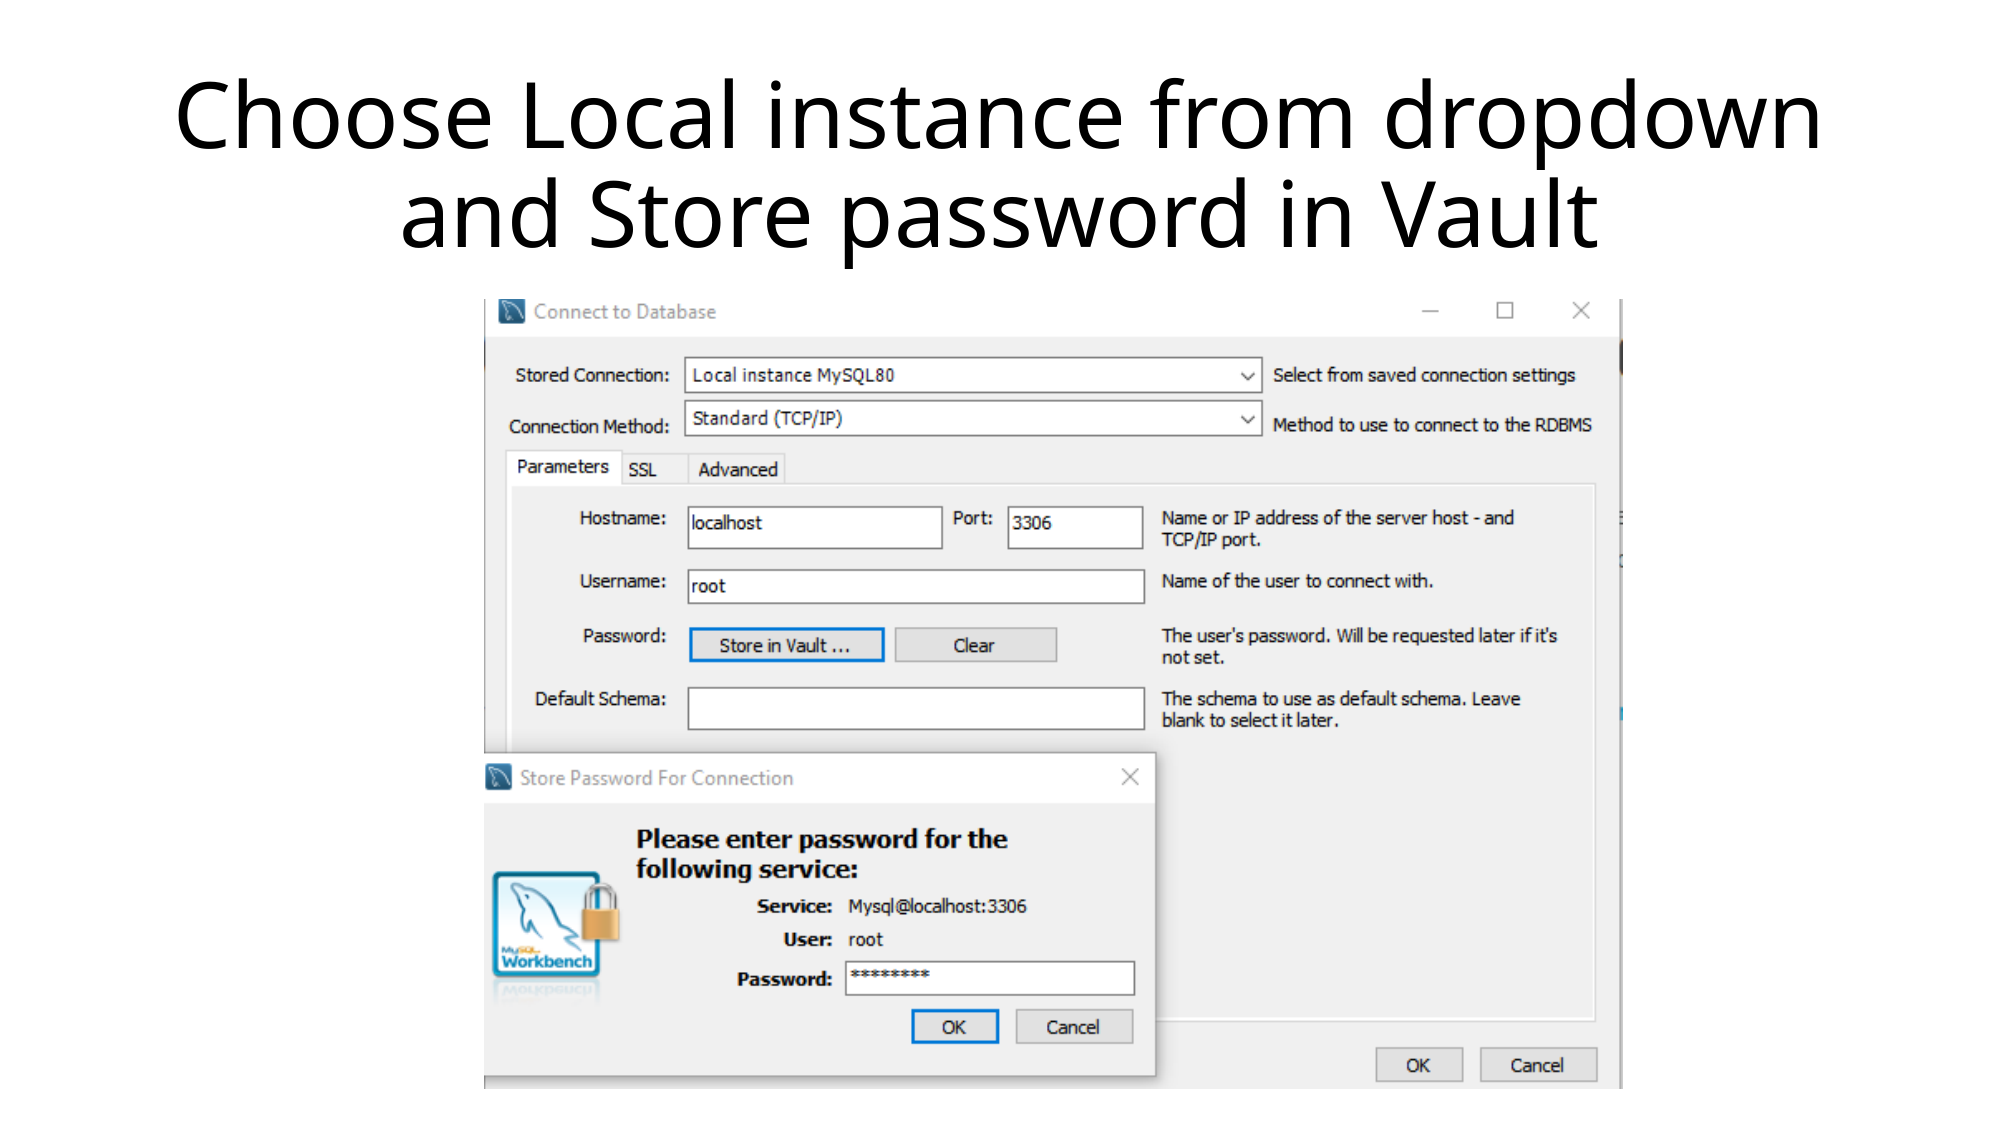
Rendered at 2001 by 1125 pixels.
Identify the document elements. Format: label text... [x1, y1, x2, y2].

title Choose Local instance from dropdown and Store password in Vault [137, 59, 1863, 278]
slide_number [1412, 1042, 1863, 1103]
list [484, 299, 1623, 1089]
